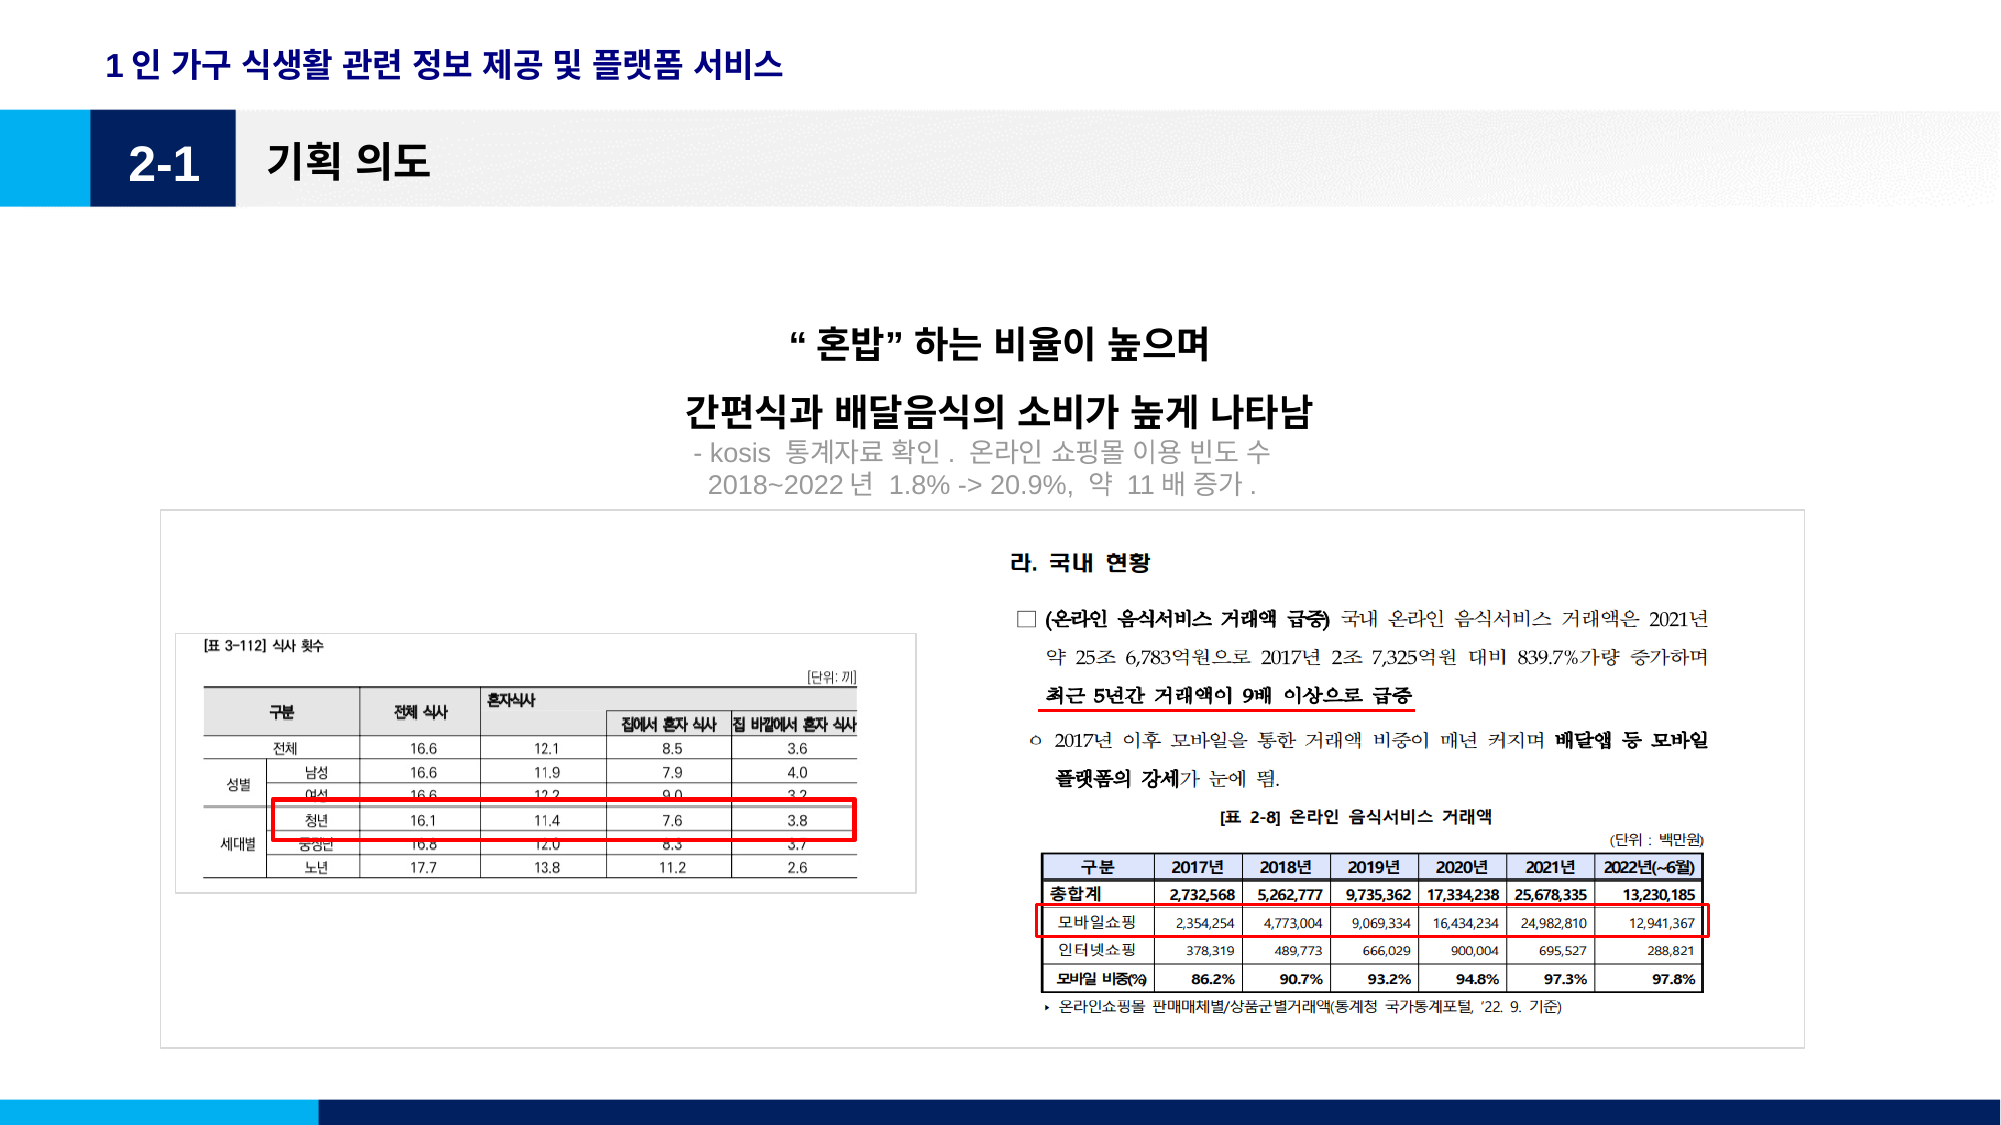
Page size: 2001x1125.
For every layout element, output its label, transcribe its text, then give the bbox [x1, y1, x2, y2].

text_box [160, 510, 1805, 1048]
text_box - kosis 통계자료 확인. 온라인 쇼핑몰 이용 빈도 수 2018~2022년 1.8% -> 20.9%, 약 11배 증가. [654, 420, 1311, 548]
text_box 기획 의도 [246, 119, 936, 206]
text_box “혼밥” 하는 비율이 높으며 간편식과 배달음식의 소비가 높게 나타남 [615, 278, 1385, 454]
picture [0, 0, 2001, 1125]
text_box 2-1 [90, 119, 239, 211]
text_box 1인 가구 식생활 관련 정보 제공 및 플랫폼 서비스 [90, 36, 1334, 119]
